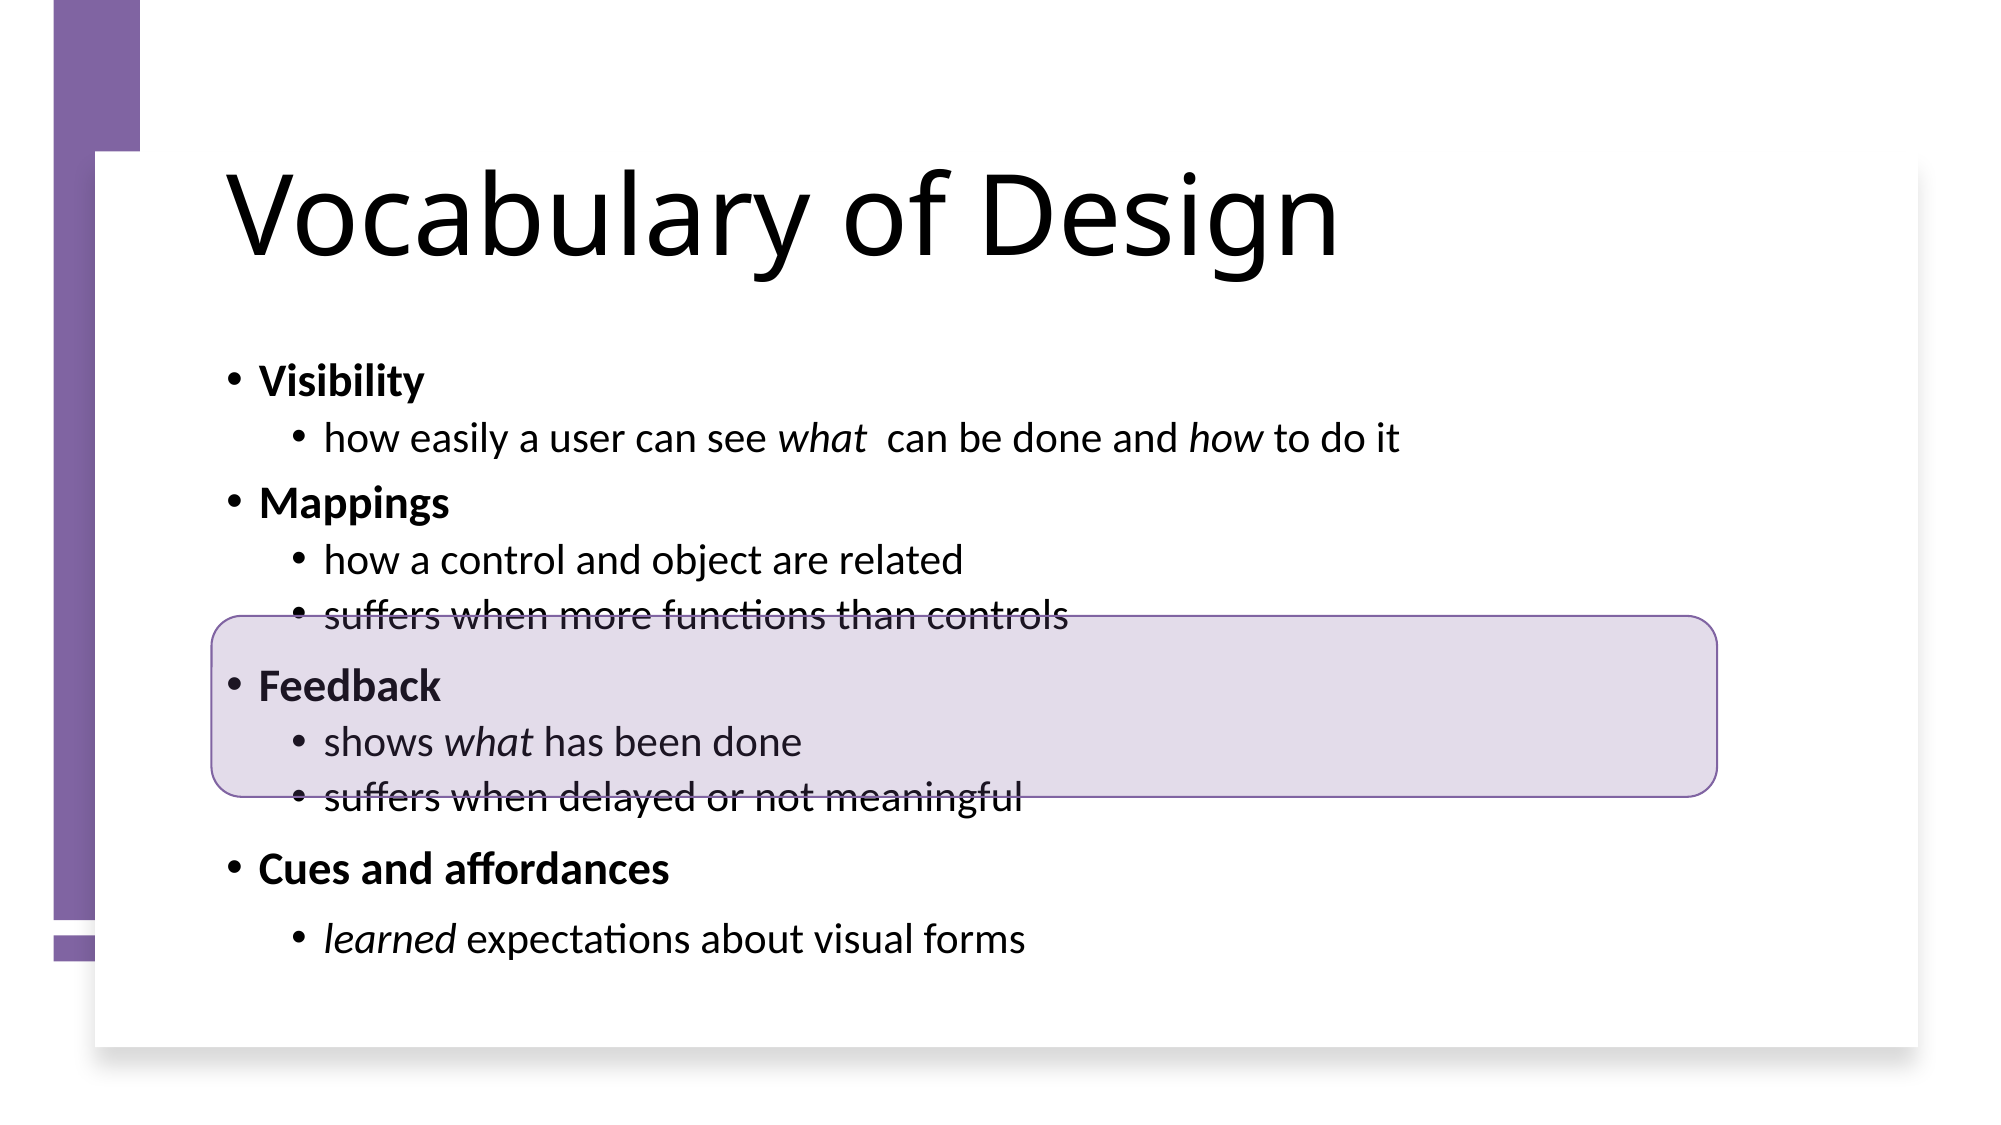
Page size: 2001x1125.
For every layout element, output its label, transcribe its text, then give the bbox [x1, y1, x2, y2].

title Vocabulary of Design [211, 124, 1828, 288]
text_box [210, 614, 1719, 798]
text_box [0, 437, 578, 524]
text_box [0, 0, 2000, 1125]
list Visibility how easily a user can see what can be done and how to do it Mappings how a control and object are related suffers when more functions than controls Feedback shows what has been done suffers when delayed or not meaningful Cues and affordances learned expectations about visual forms [211, 348, 1828, 974]
text_box [94, 150, 1919, 1048]
